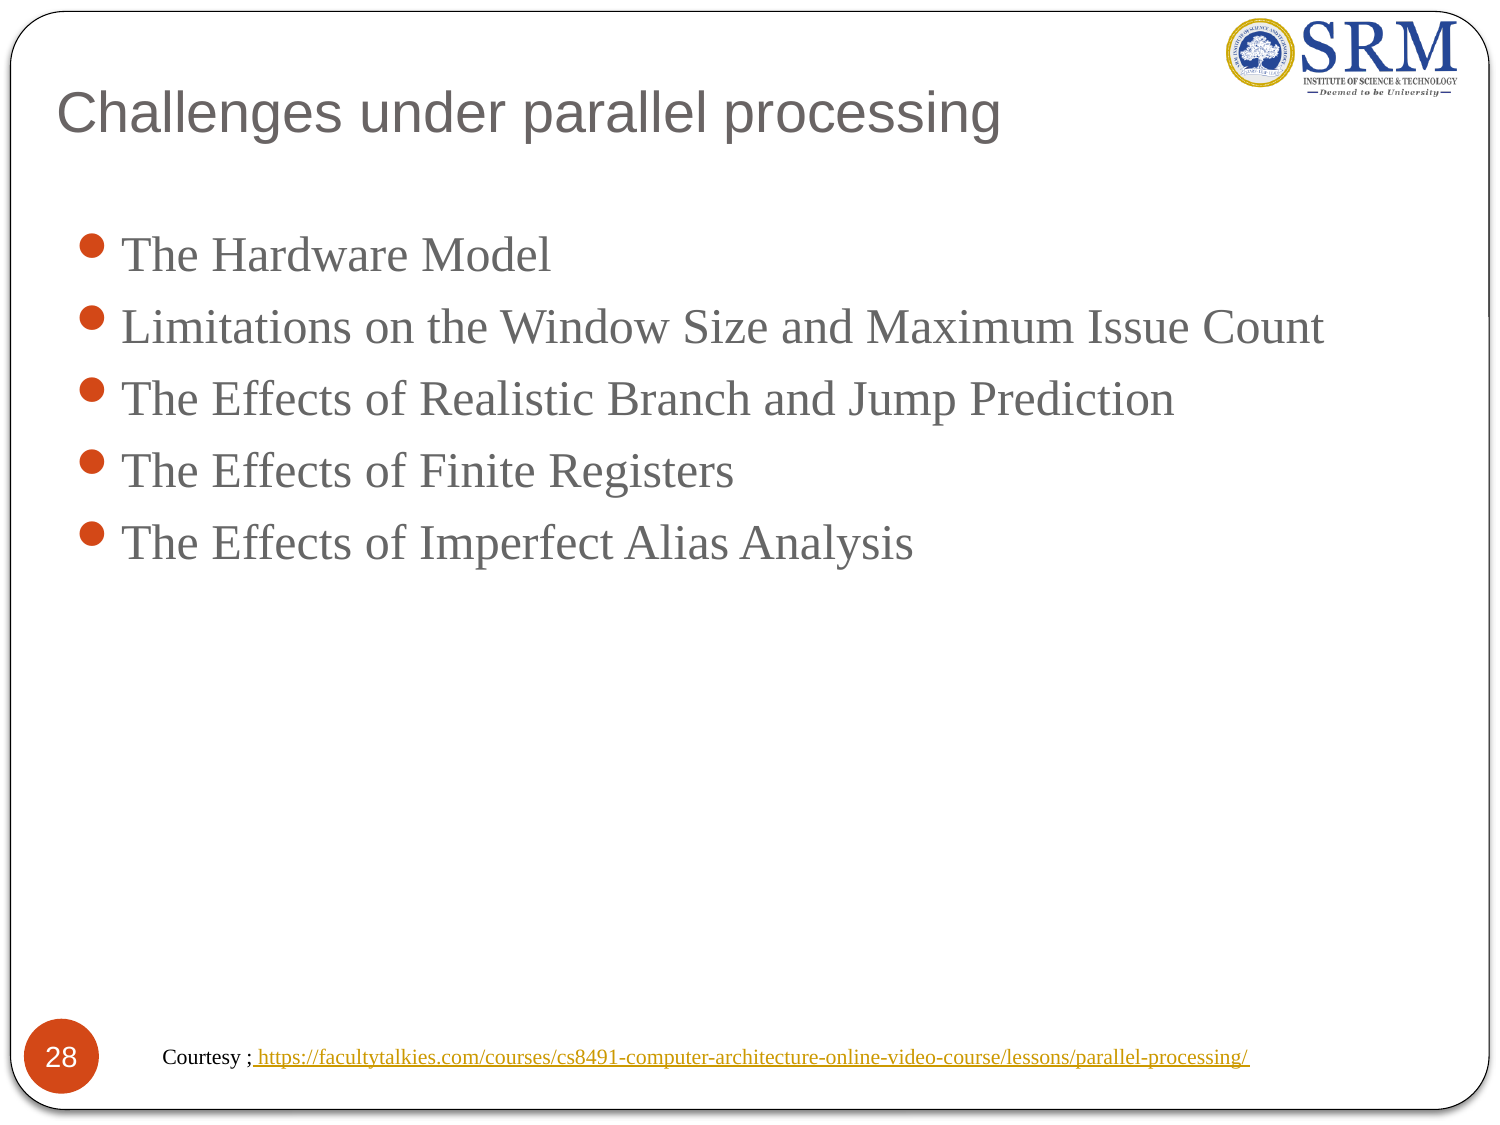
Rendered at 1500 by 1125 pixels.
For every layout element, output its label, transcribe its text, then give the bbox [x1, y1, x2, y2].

list The Hardware Model Limitations on the Window Size and Maximum Issue Count The Effects of Realistic Branch and Jump Prediction The Effects of Finite Registers The Effects of Imperfect Alias Analysis [61, 213, 1447, 1019]
text_box Courtesy ; https://facultytalkies.com/courses/cs8491-computer-architecture-online-video-course/lessons/parallel-processing/ [147, 1034, 1282, 1076]
picture [1222, 12, 1461, 101]
title Challenges under parallel processing [41, 66, 1317, 159]
slide_number 28 [23, 1018, 99, 1094]
